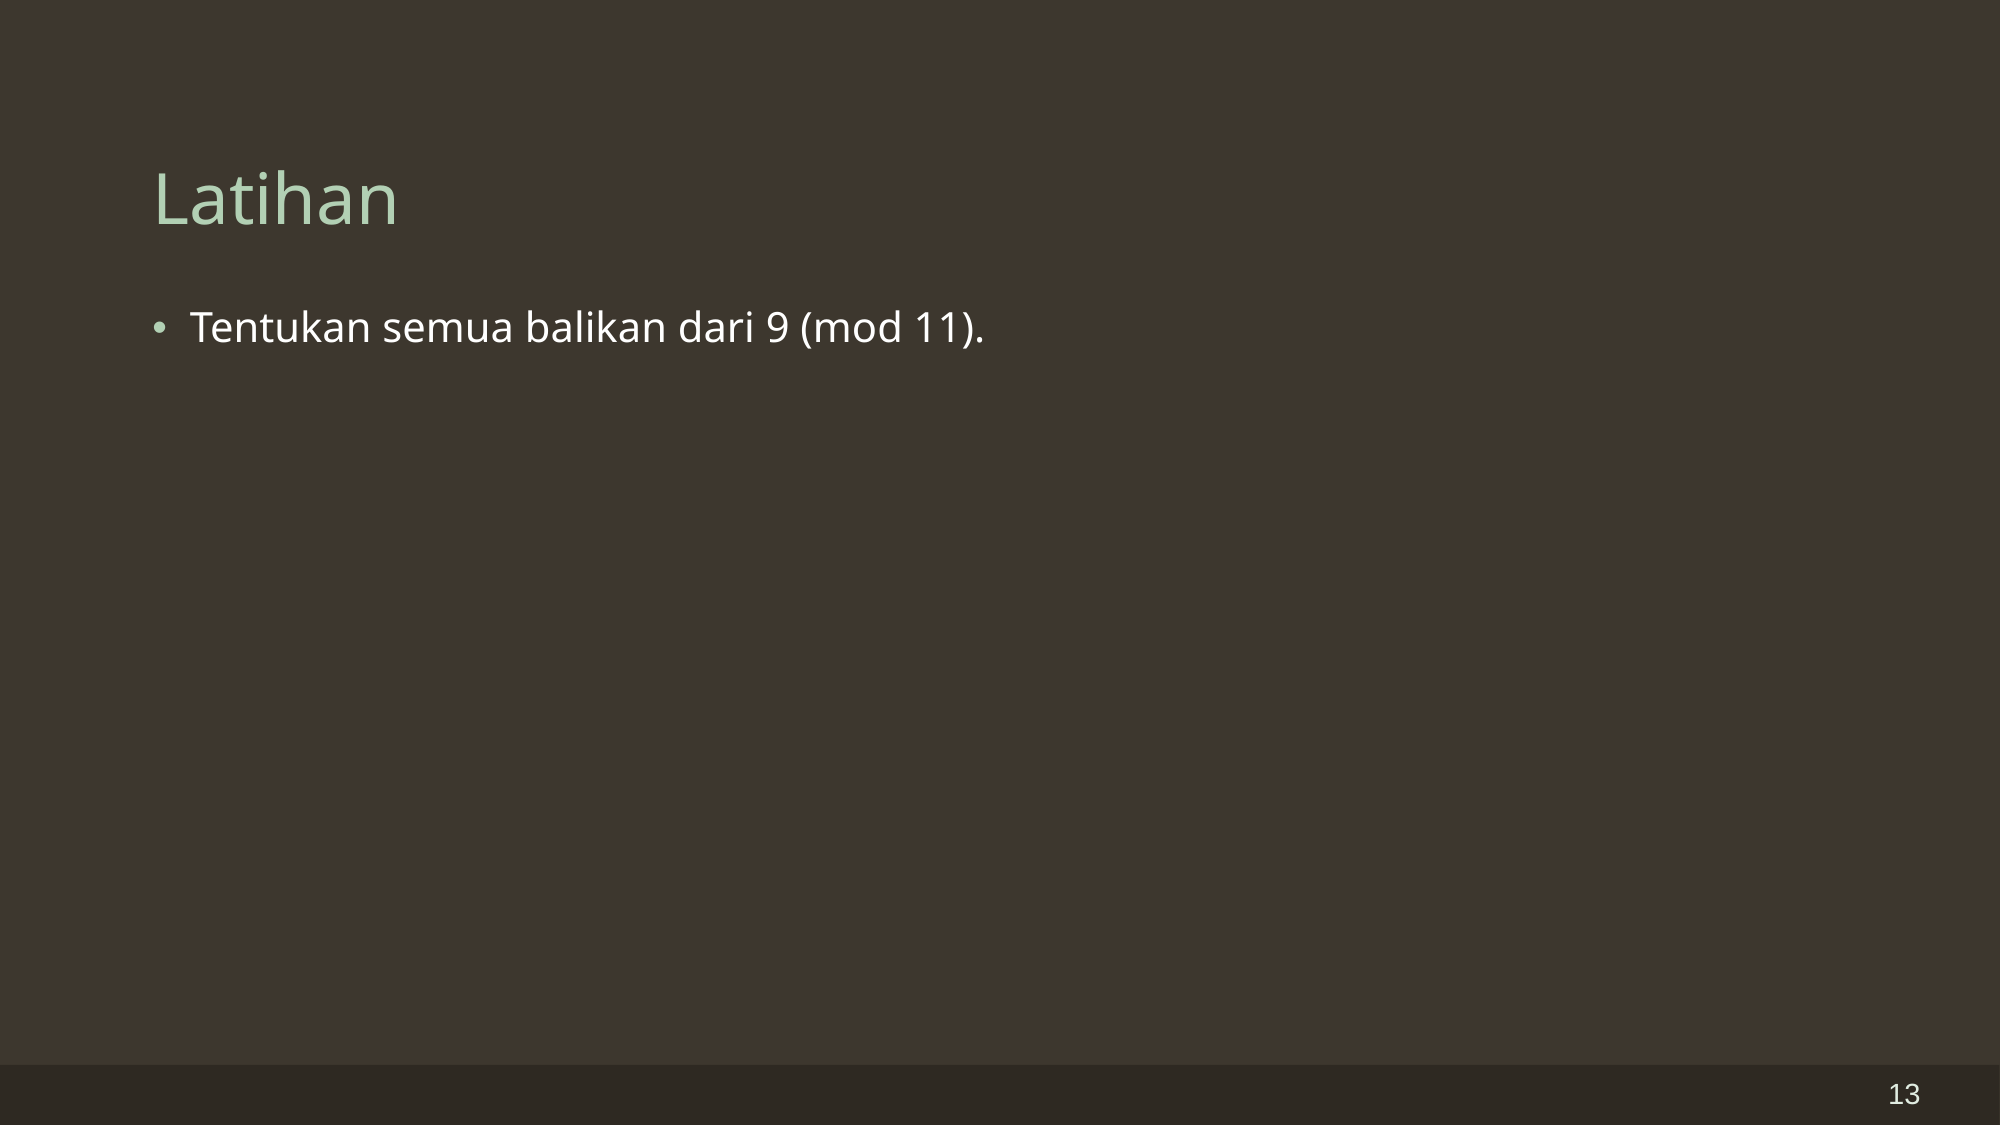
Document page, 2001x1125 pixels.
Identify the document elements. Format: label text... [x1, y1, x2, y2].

list Tentukan semua balikan dari 9 (mod 11). [137, 299, 1863, 1014]
slide_number 13 [1862, 1074, 1936, 1113]
title Latihan [137, 59, 1863, 248]
